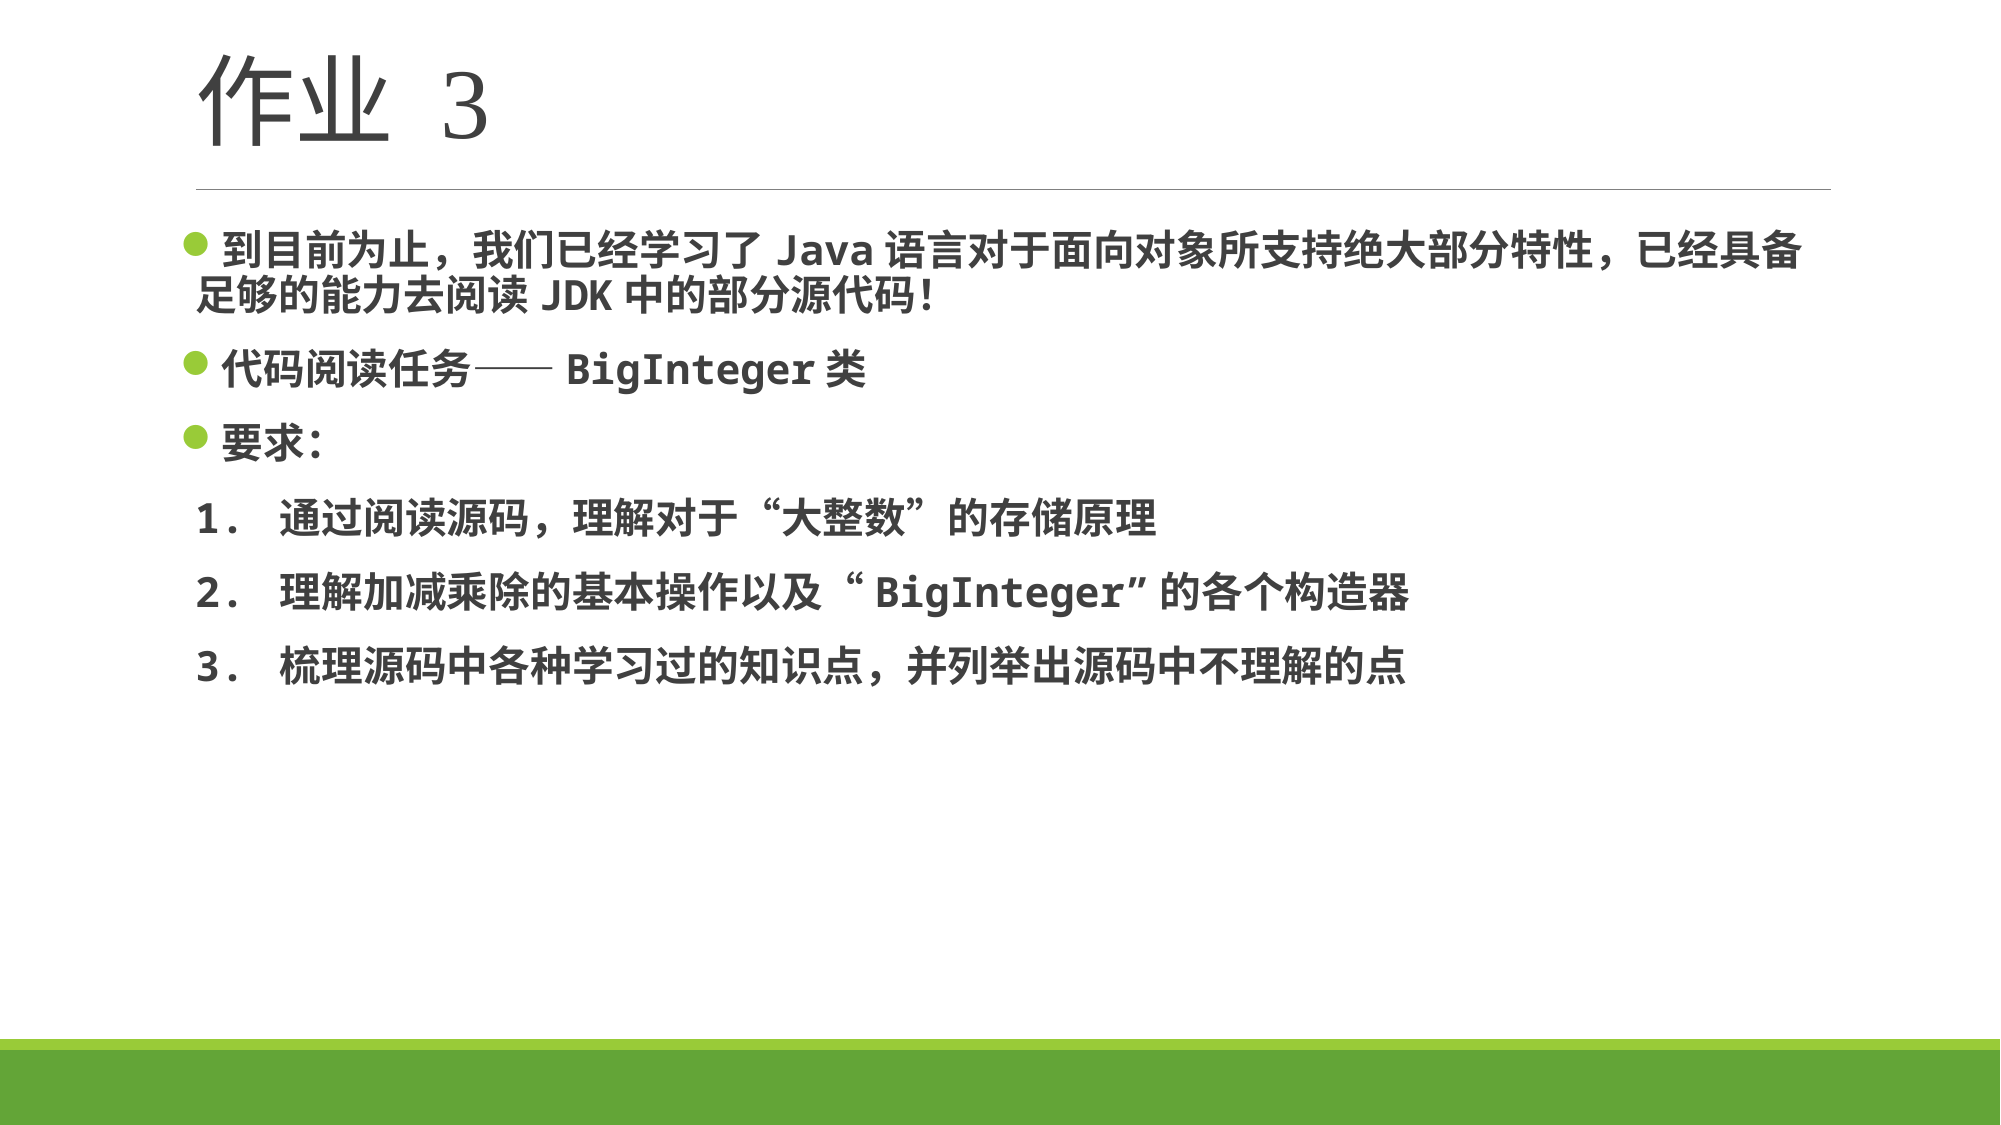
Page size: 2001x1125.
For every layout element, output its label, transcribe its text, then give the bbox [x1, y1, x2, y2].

list 到目前为止，我们已经学习了Java语言对于面向对象所支持绝大部分特性，已经具备足够的能力去阅读JDK中的部分源代码！ 代码阅读任务——BigInteger类 要求： 1. 通过阅读源码，理解对于“大整数”的存储原理 2. 理解加减乘除的基本操作以及“BigInteger”的各个构造器 3. 梳理源码中各种学习过的知识点，并列举出源码中不理解的点 [180, 222, 1830, 963]
title 作业 3 [180, 14, 1831, 167]
